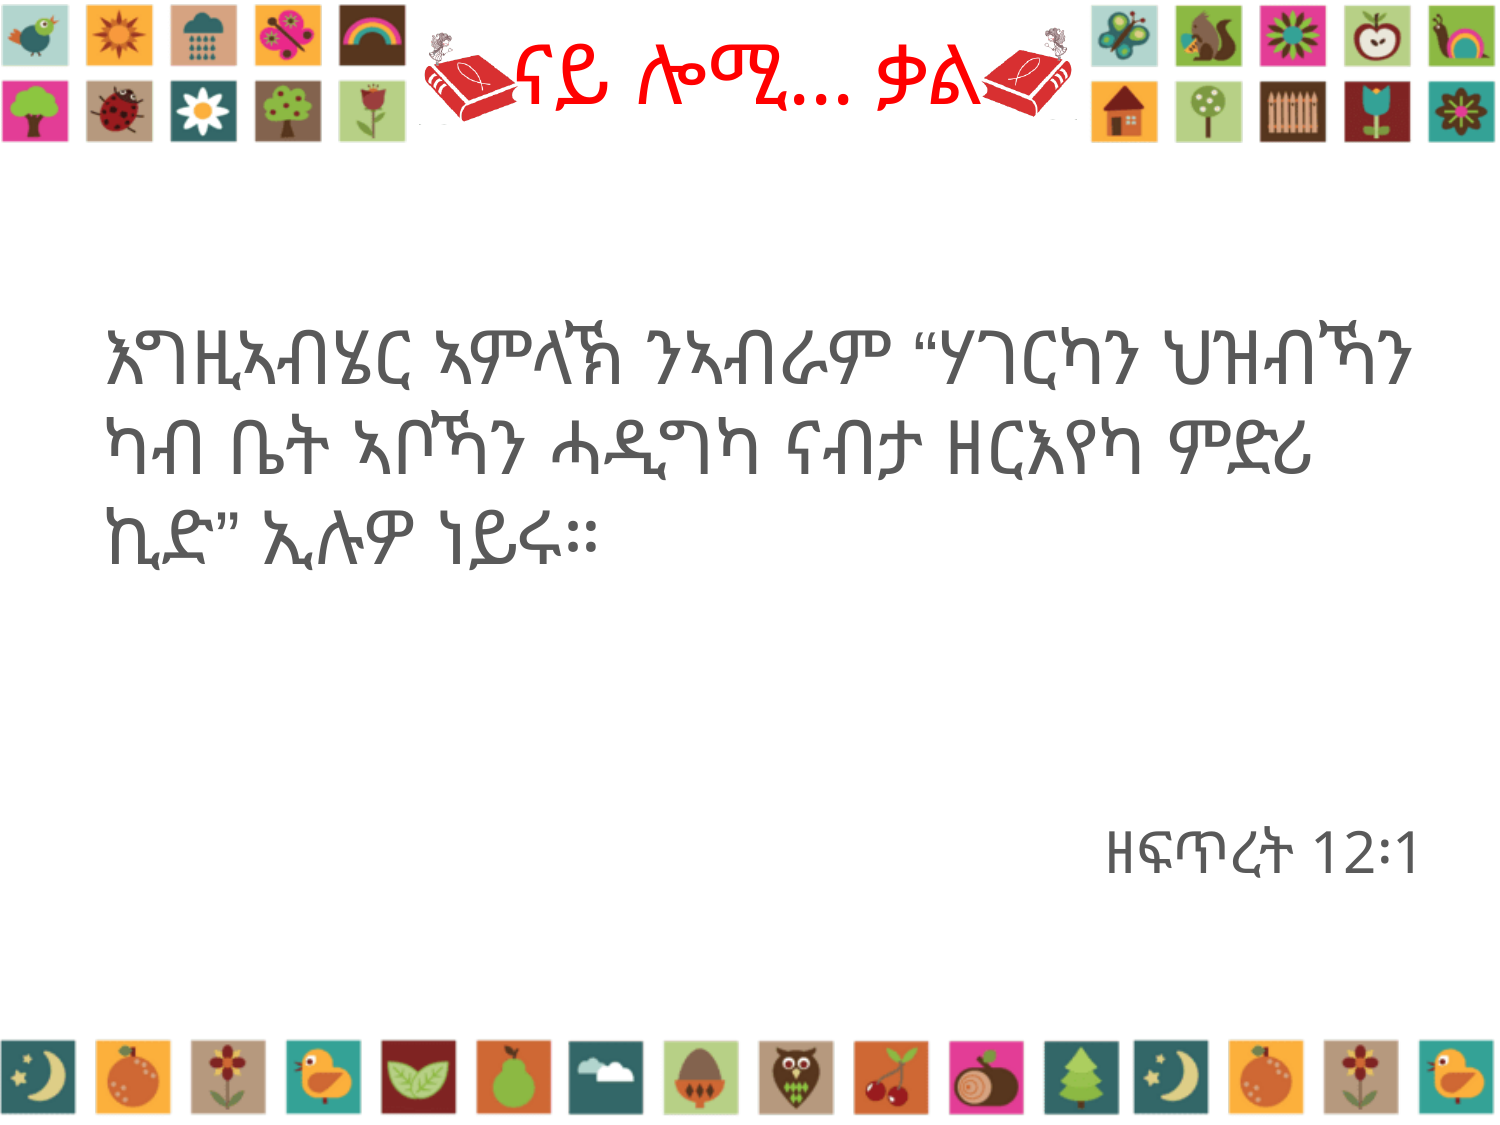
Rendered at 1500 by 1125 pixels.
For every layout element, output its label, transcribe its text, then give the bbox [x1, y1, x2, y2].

picture [950, 3, 1500, 150]
text_box ዘፍጥረት 12፡1 [808, 807, 1441, 893]
text_box ናይ ሎሚ... ቃል [425, 13, 1077, 129]
text_box እግዚኣብሄር ኣምላኽ ንኣብራም “ሃገርካን ህዝብኻን ካብ ቤት ኣቦኻን ሓዲግካ ናብታ ዘርእየካ ምድሪ ኪድ” ኢሉዎ ነይሩ። [88, 302, 1459, 588]
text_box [0, 1028, 1500, 1118]
picture [0, 3, 550, 150]
